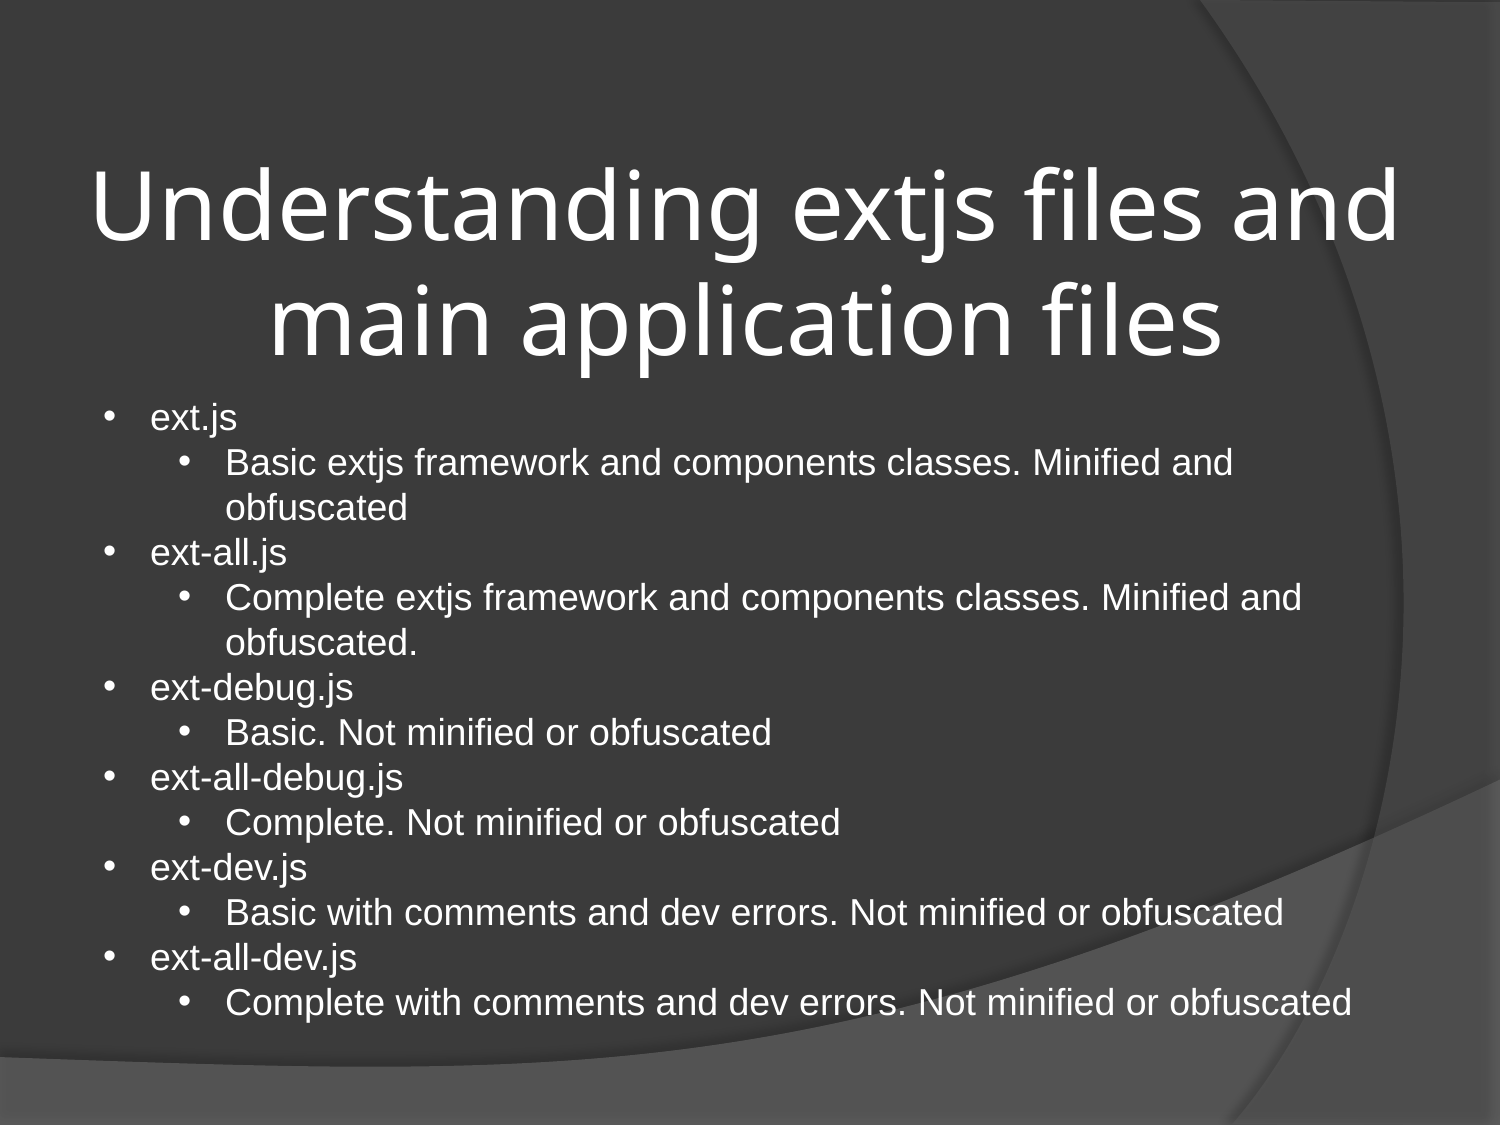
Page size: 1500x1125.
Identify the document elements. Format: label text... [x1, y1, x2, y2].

title Understanding extjs files and main application files [17, 66, 1475, 453]
text_box ext.js Basic extjs framework and components classes. Minified and obfuscated ext-all.js Complete extjs framework and components classes. Minified and obfuscated. ext-debug.js Basic. Not minified or obfuscated ext-all-debug.js Complete. Not minified or obfuscated ext-dev.js Basic with comments and dev errors. Not minified or obfuscated ext-all-dev.js Complete with comments and dev errors. Not minified or obfuscated [88, 385, 1412, 1076]
